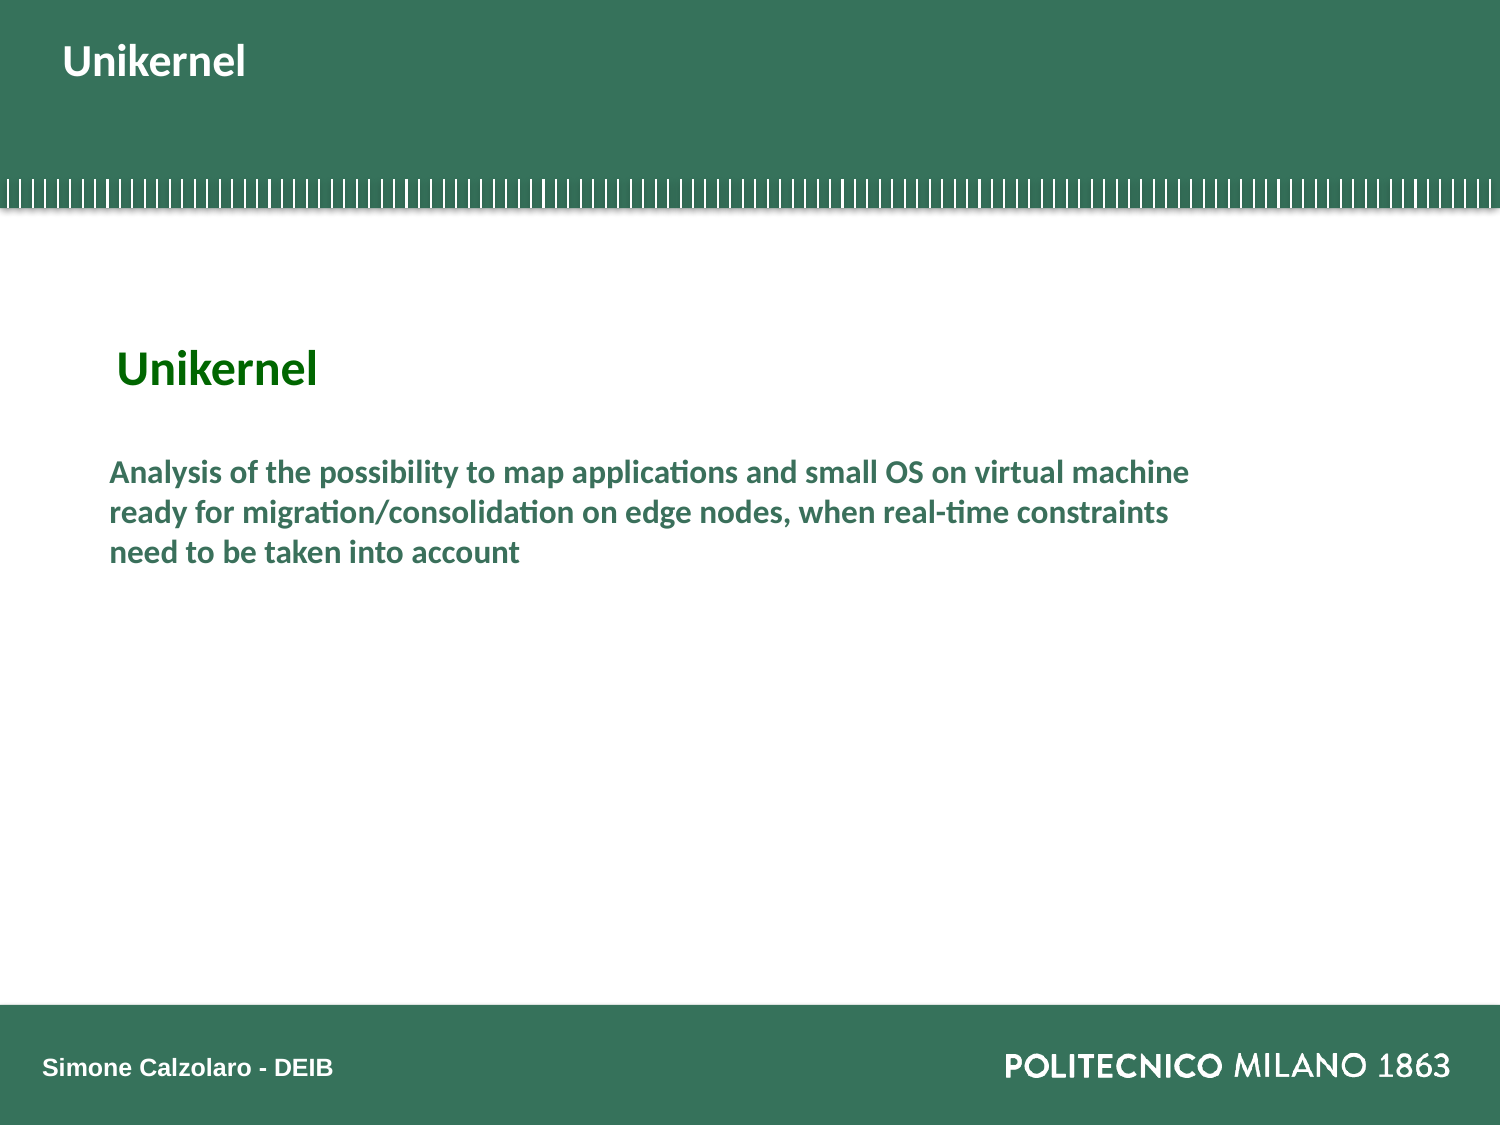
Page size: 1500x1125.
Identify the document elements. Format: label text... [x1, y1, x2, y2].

title Unikernel [47, 22, 1455, 161]
text_box Analysis of the possibility to map applications and small OS on virtual machine ready for migration/consolidation on edge nodes, when real-time constraints need to be taken into account [101, 442, 1205, 578]
picture [999, 1041, 1456, 1089]
text_box Unikernel [101, 328, 768, 425]
